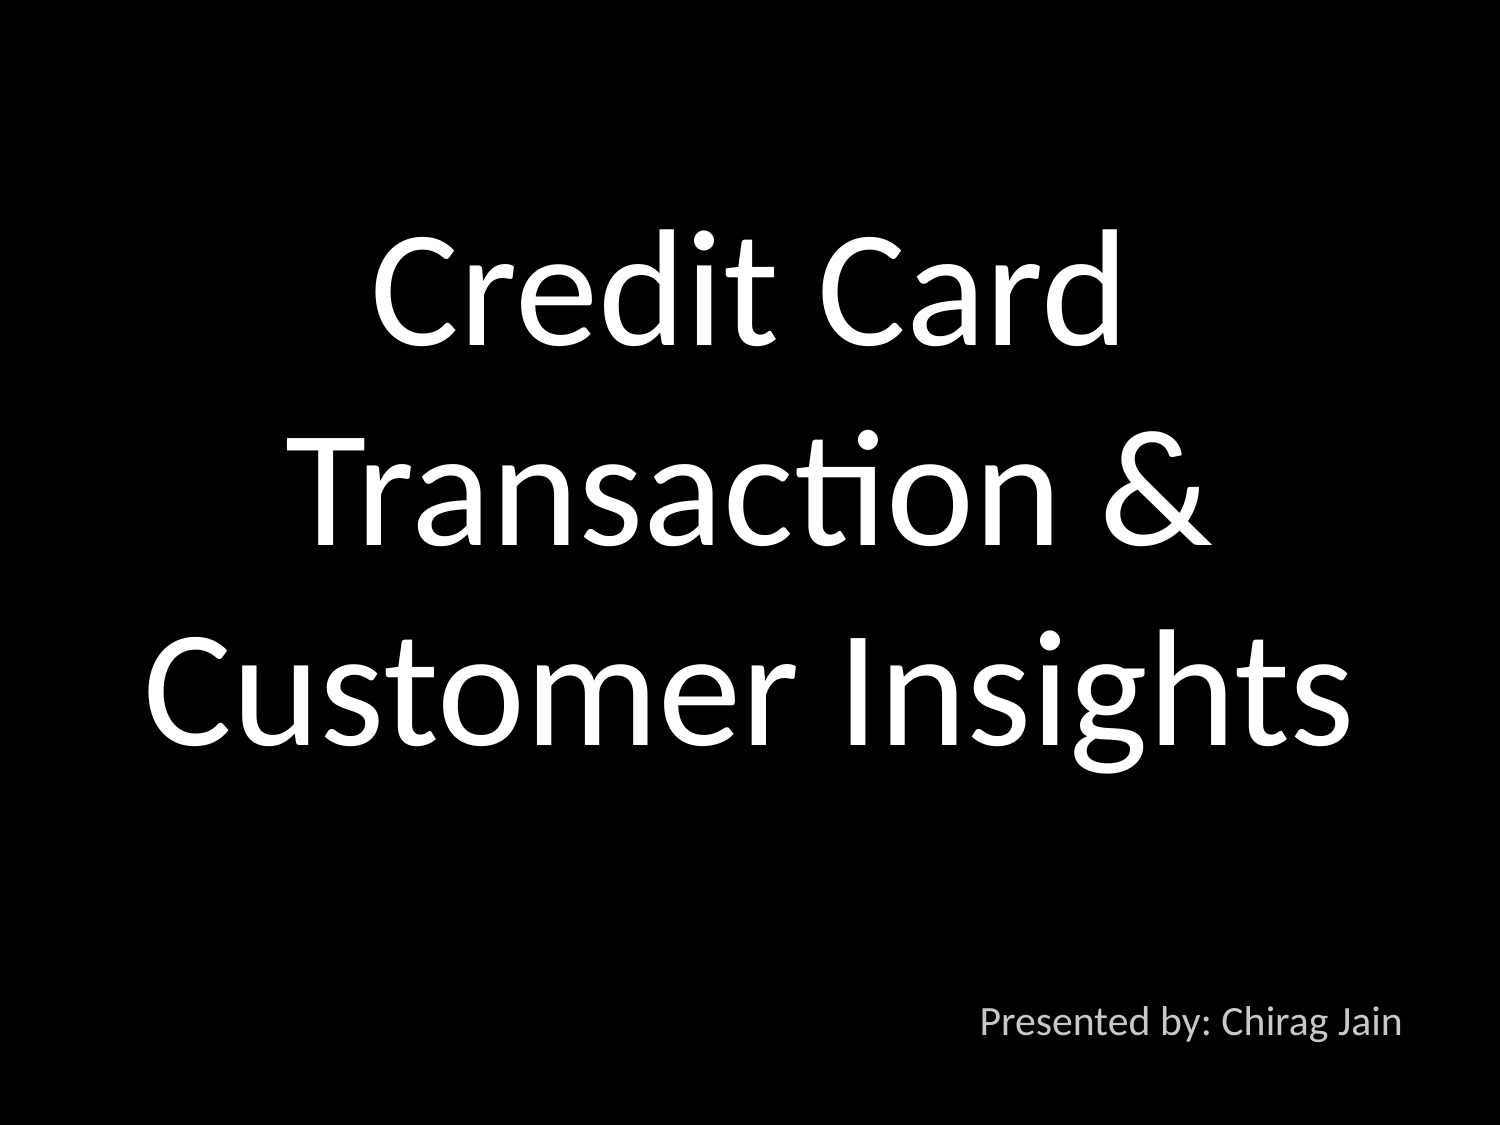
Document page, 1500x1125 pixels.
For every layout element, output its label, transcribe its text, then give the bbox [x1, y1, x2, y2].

title Credit Card Transaction & Customer Insights [75, 385, 1425, 573]
text_box Presented by: Chirag Jain [964, 891, 1419, 1052]
